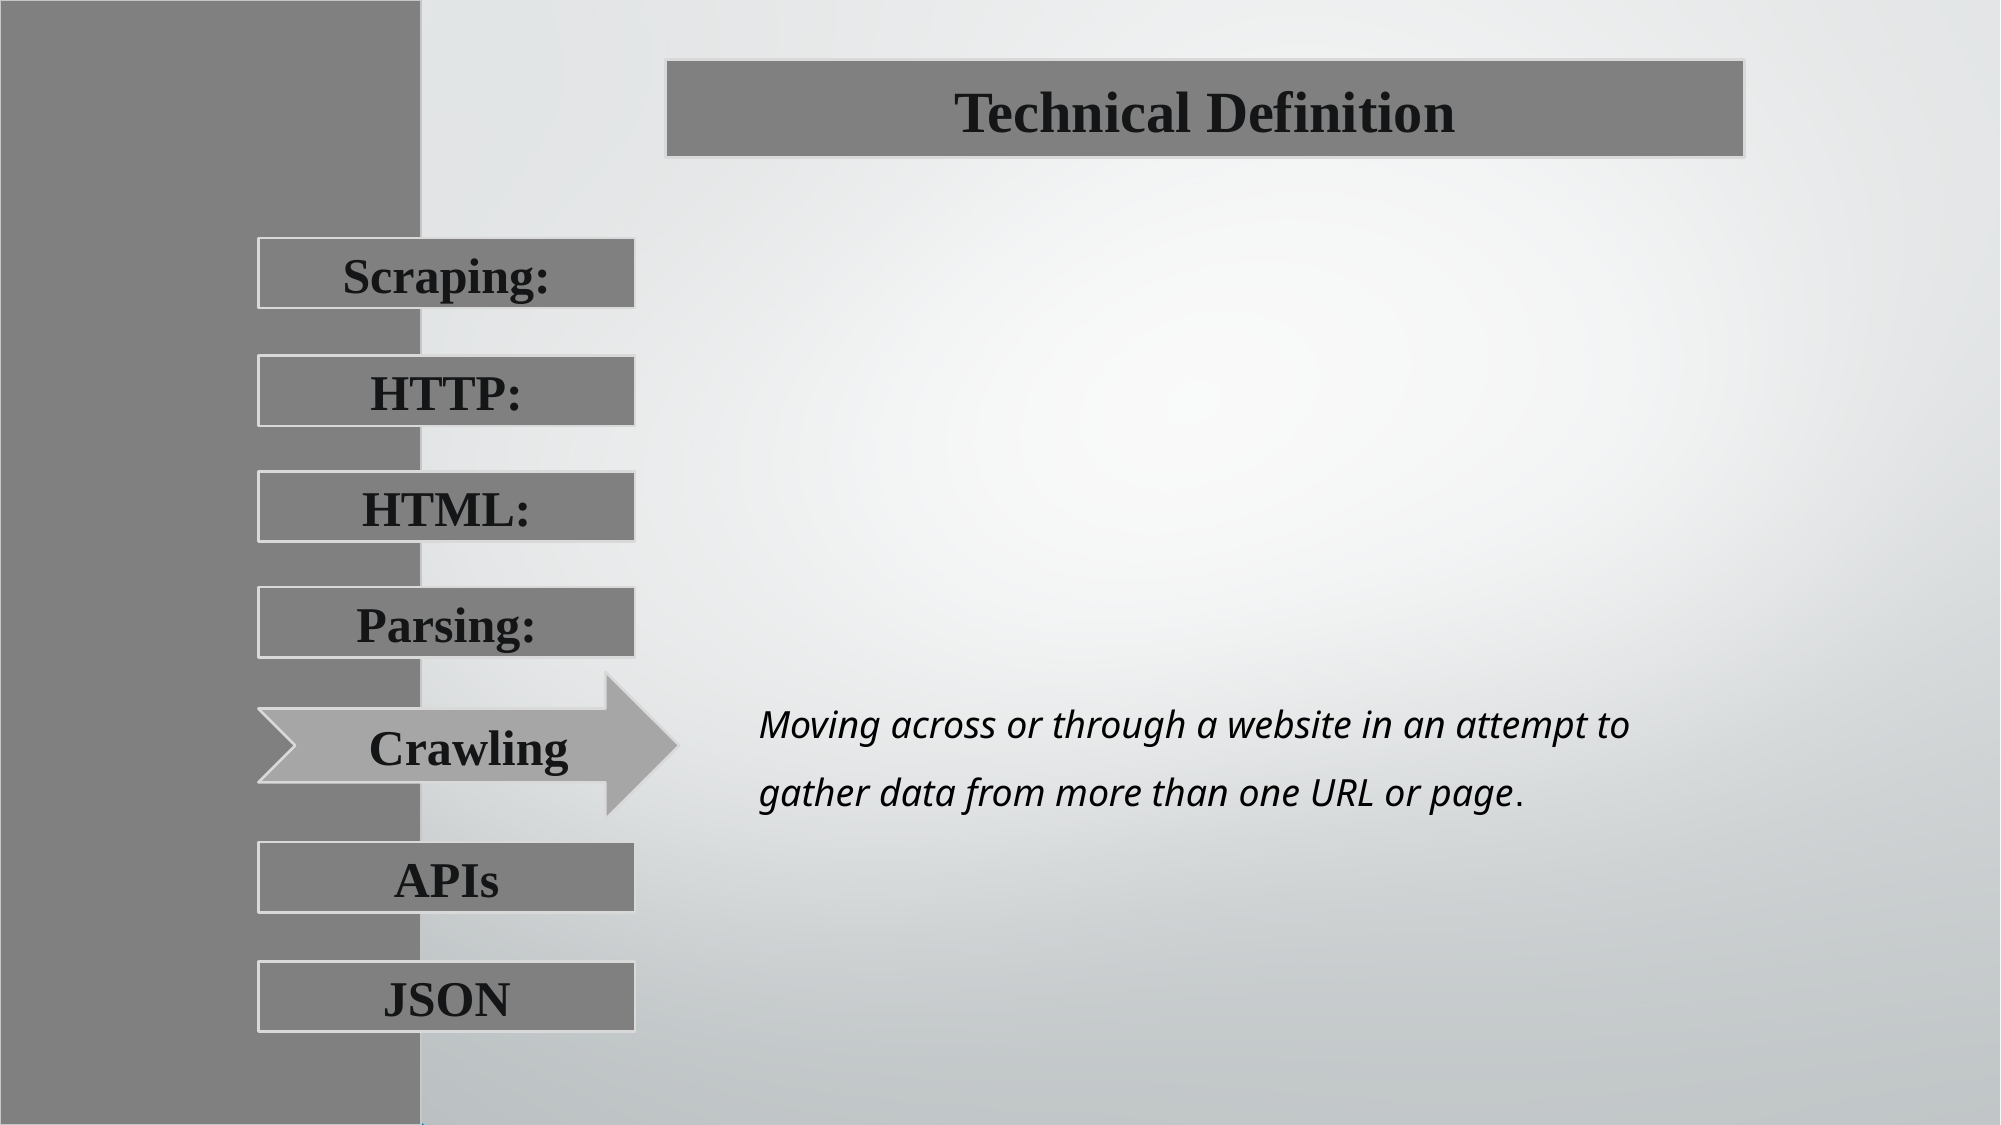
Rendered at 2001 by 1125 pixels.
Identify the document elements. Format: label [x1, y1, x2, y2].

text_box [0, 0, 1746, 1125]
